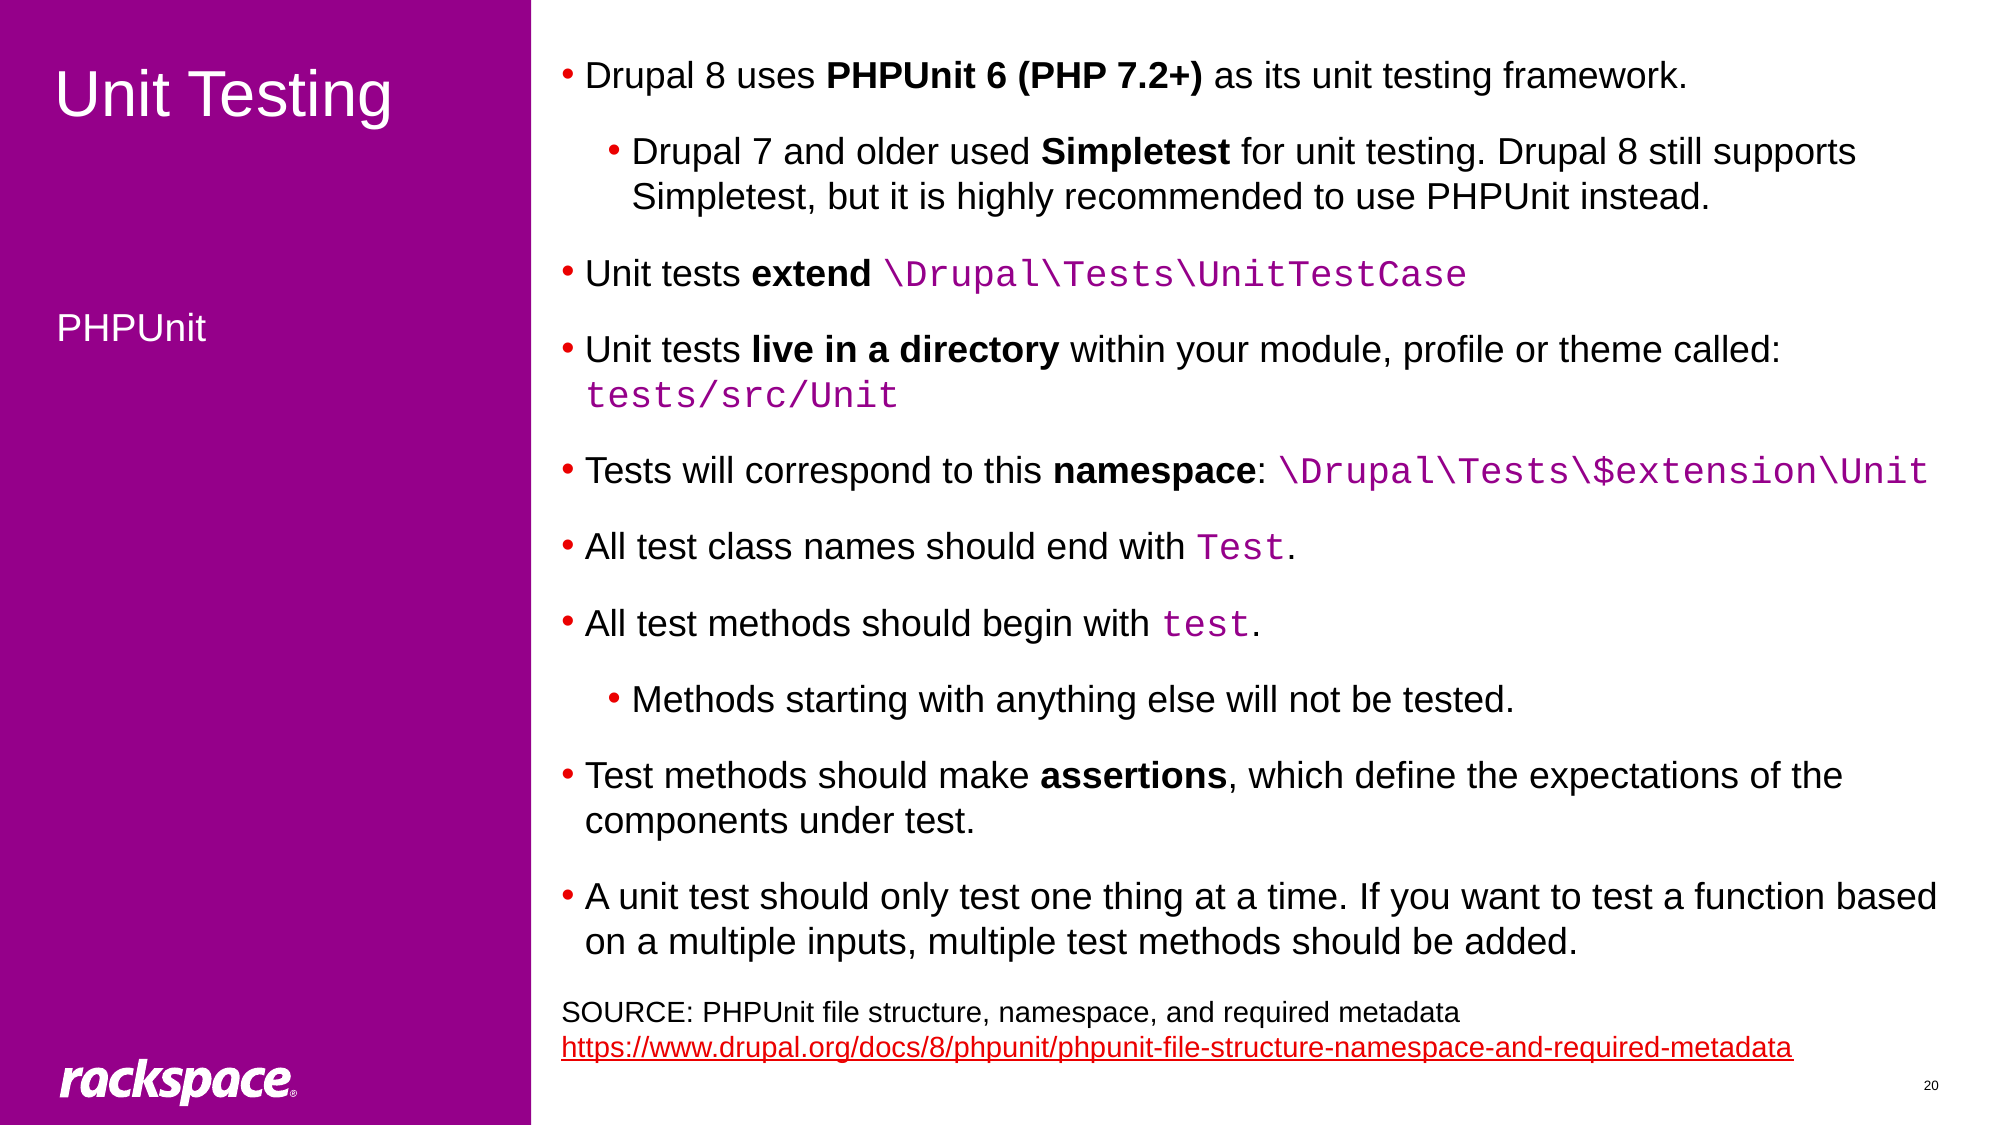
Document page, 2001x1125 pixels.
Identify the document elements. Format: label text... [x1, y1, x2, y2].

title Unit Testing [54, 43, 486, 296]
slide_number 20 [1837, 1065, 1939, 1104]
list Drupal 8 uses PHPUnit 6 (PHP 7.2+) as its unit testing framework. Drupal 7 and older used Simpletest for unit testing. Drupal 8 still supports Simpletest, but it is highly recommended to use PHPUnit instead. Unit tests extend \Drupal\Tests\UnitTestCase Unit tests live in a directory within your module, profile or theme called: tests/src/Unit Tests will correspond to this namespace: \Drupal\Tests\$extension\Unit All test class names should end with Test. All test methods should begin with test. Methods starting with anything else will not be tested. Test methods should make assertions, which define the expectations of the components under test. A unit test should only test one thing at a time. If you want to test a function based on a multiple inputs, multiple test methods should be added. SOURCE: PHPUnit file structure, namespace, and required metadata https://www.drupal.org/docs/8/phpunit/phpunit-file-structure-namespace-and-required-metadata [531, 51, 1939, 1065]
list PHPUnit [56, 302, 485, 490]
